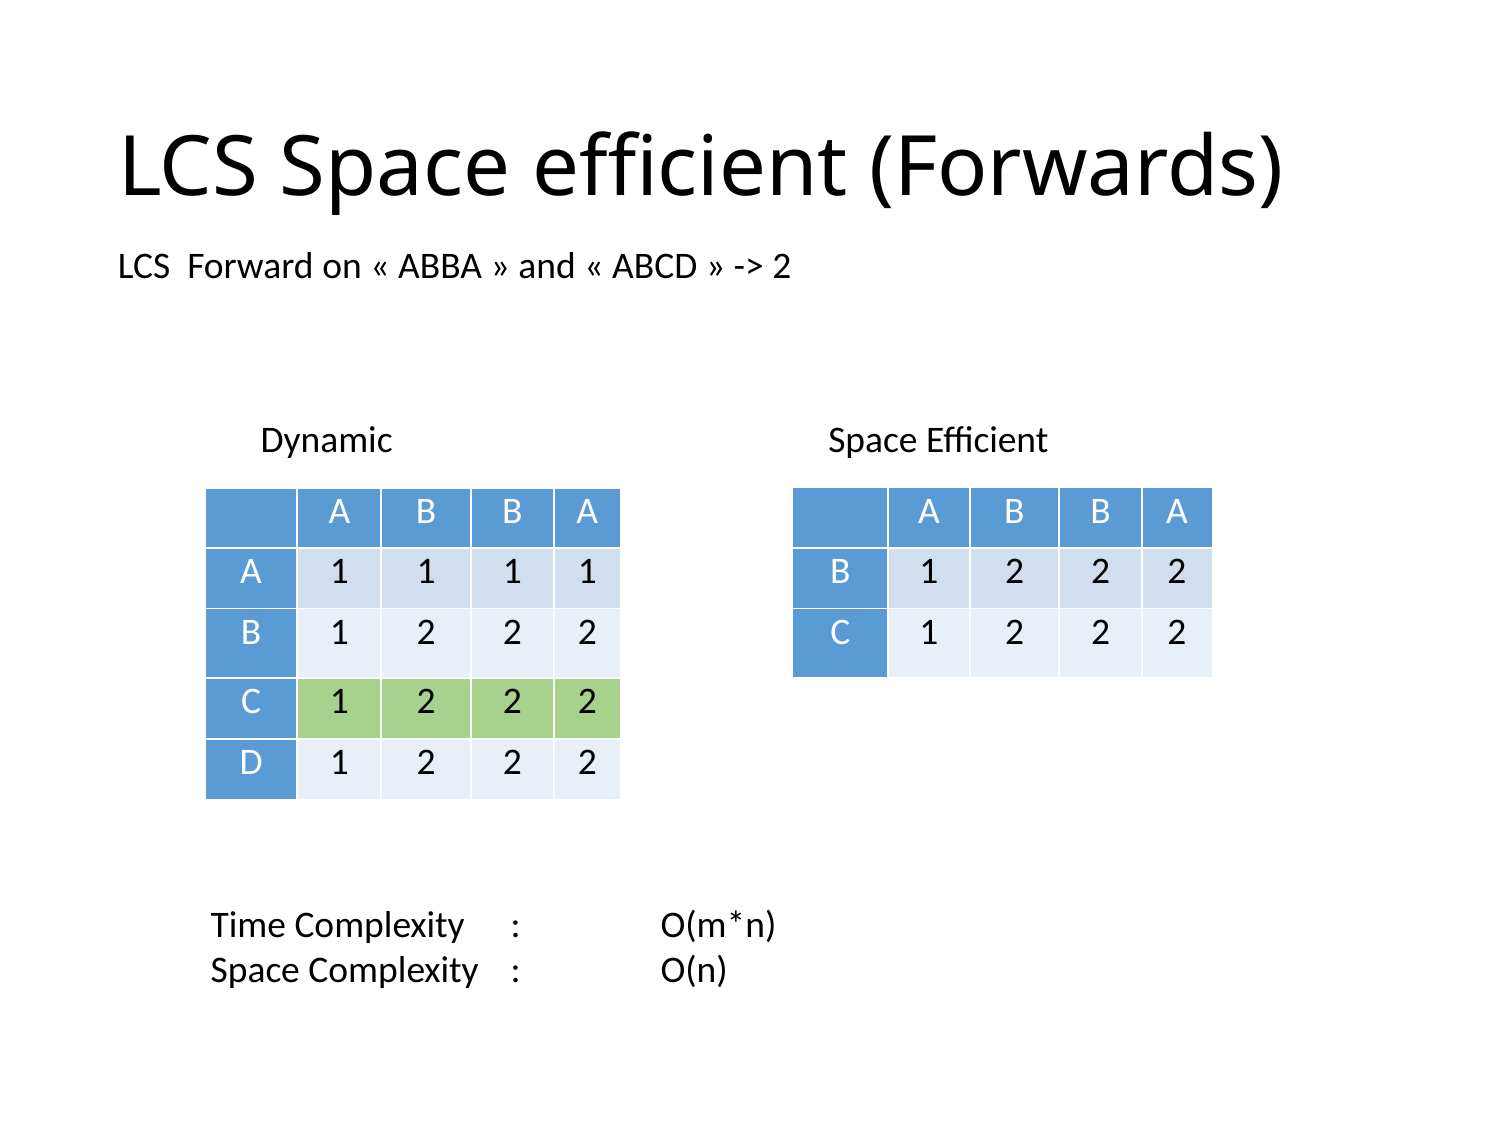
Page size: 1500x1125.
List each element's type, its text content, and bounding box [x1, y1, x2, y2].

table_cell D [206, 740, 296, 799]
text_box Time Complexity : O(m*n) Space Complexity : O(n) [195, 892, 895, 998]
table_cell 1 [298, 549, 380, 608]
table_cell 1 [555, 549, 620, 608]
table_header A [555, 489, 620, 547]
table_cell 2 [472, 609, 553, 677]
table_header [206, 489, 296, 547]
table_header B [382, 489, 470, 547]
table_header A [889, 488, 969, 547]
table_cell 2 [382, 609, 470, 677]
table_cell 1 [298, 679, 380, 738]
table_cell 2 [382, 740, 470, 799]
table_cell 1 [382, 549, 470, 608]
text_box LCS Forward on « ABBA » and « ABCD » -> 2 [103, 234, 911, 294]
table_cell 2 [555, 679, 620, 738]
title LCS Space efficient (Forwards) [103, 59, 1397, 278]
table_cell 1 [298, 740, 380, 799]
table_cell 2 [971, 609, 1058, 677]
table_cell 2 [382, 679, 470, 738]
table_cell C [793, 609, 887, 677]
table_cell A [206, 549, 296, 608]
table_cell 1 [472, 549, 553, 608]
table_header A [298, 489, 380, 547]
table_cell B [793, 549, 887, 608]
table_header B [971, 488, 1058, 547]
table_header B [1060, 488, 1141, 547]
table_cell 2 [1060, 549, 1141, 608]
table_cell 2 [1143, 549, 1212, 608]
table_cell 2 [971, 549, 1058, 608]
table_header B [472, 489, 553, 547]
table_cell 1 [889, 609, 969, 677]
table_header A [1143, 488, 1212, 547]
table_cell 2 [555, 609, 620, 677]
table_cell 2 [1143, 609, 1212, 677]
text_box Space Efficient [813, 407, 1064, 468]
table_cell 2 [1060, 609, 1141, 677]
table_cell 2 [472, 740, 553, 799]
table_cell 2 [555, 740, 620, 799]
table_cell 1 [889, 549, 969, 608]
text_box Dynamic [245, 407, 417, 468]
table_cell 1 [298, 609, 380, 677]
table_header [793, 488, 887, 547]
table_cell 2 [472, 679, 553, 738]
table_cell C [206, 679, 296, 738]
table_cell B [206, 609, 296, 677]
